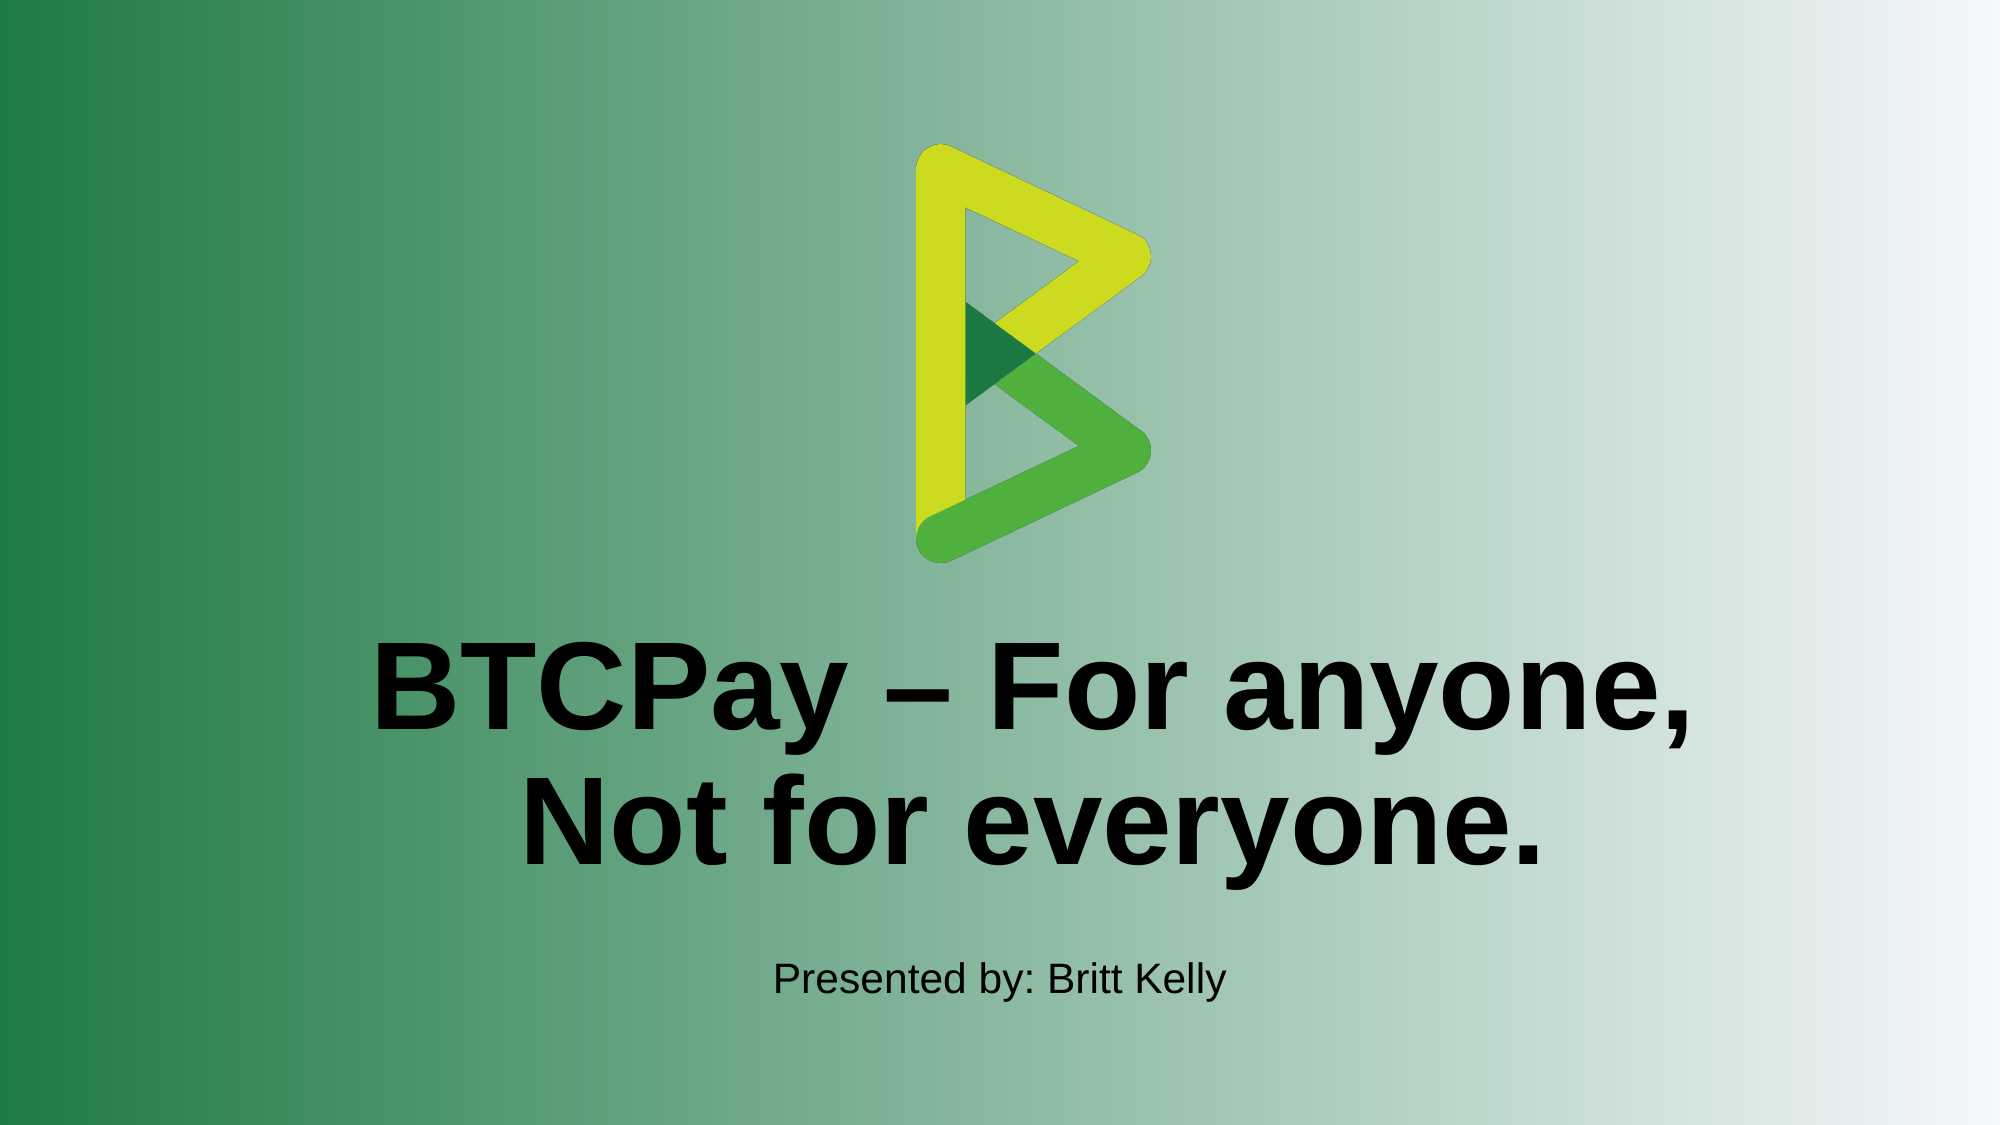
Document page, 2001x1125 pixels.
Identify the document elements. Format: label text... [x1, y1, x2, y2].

picture [916, 144, 1151, 563]
subtitle Presented by: Britt Kelly [249, 949, 1750, 1011]
title BTCPay – For anyone, Not for everyone. [283, 613, 1784, 899]
